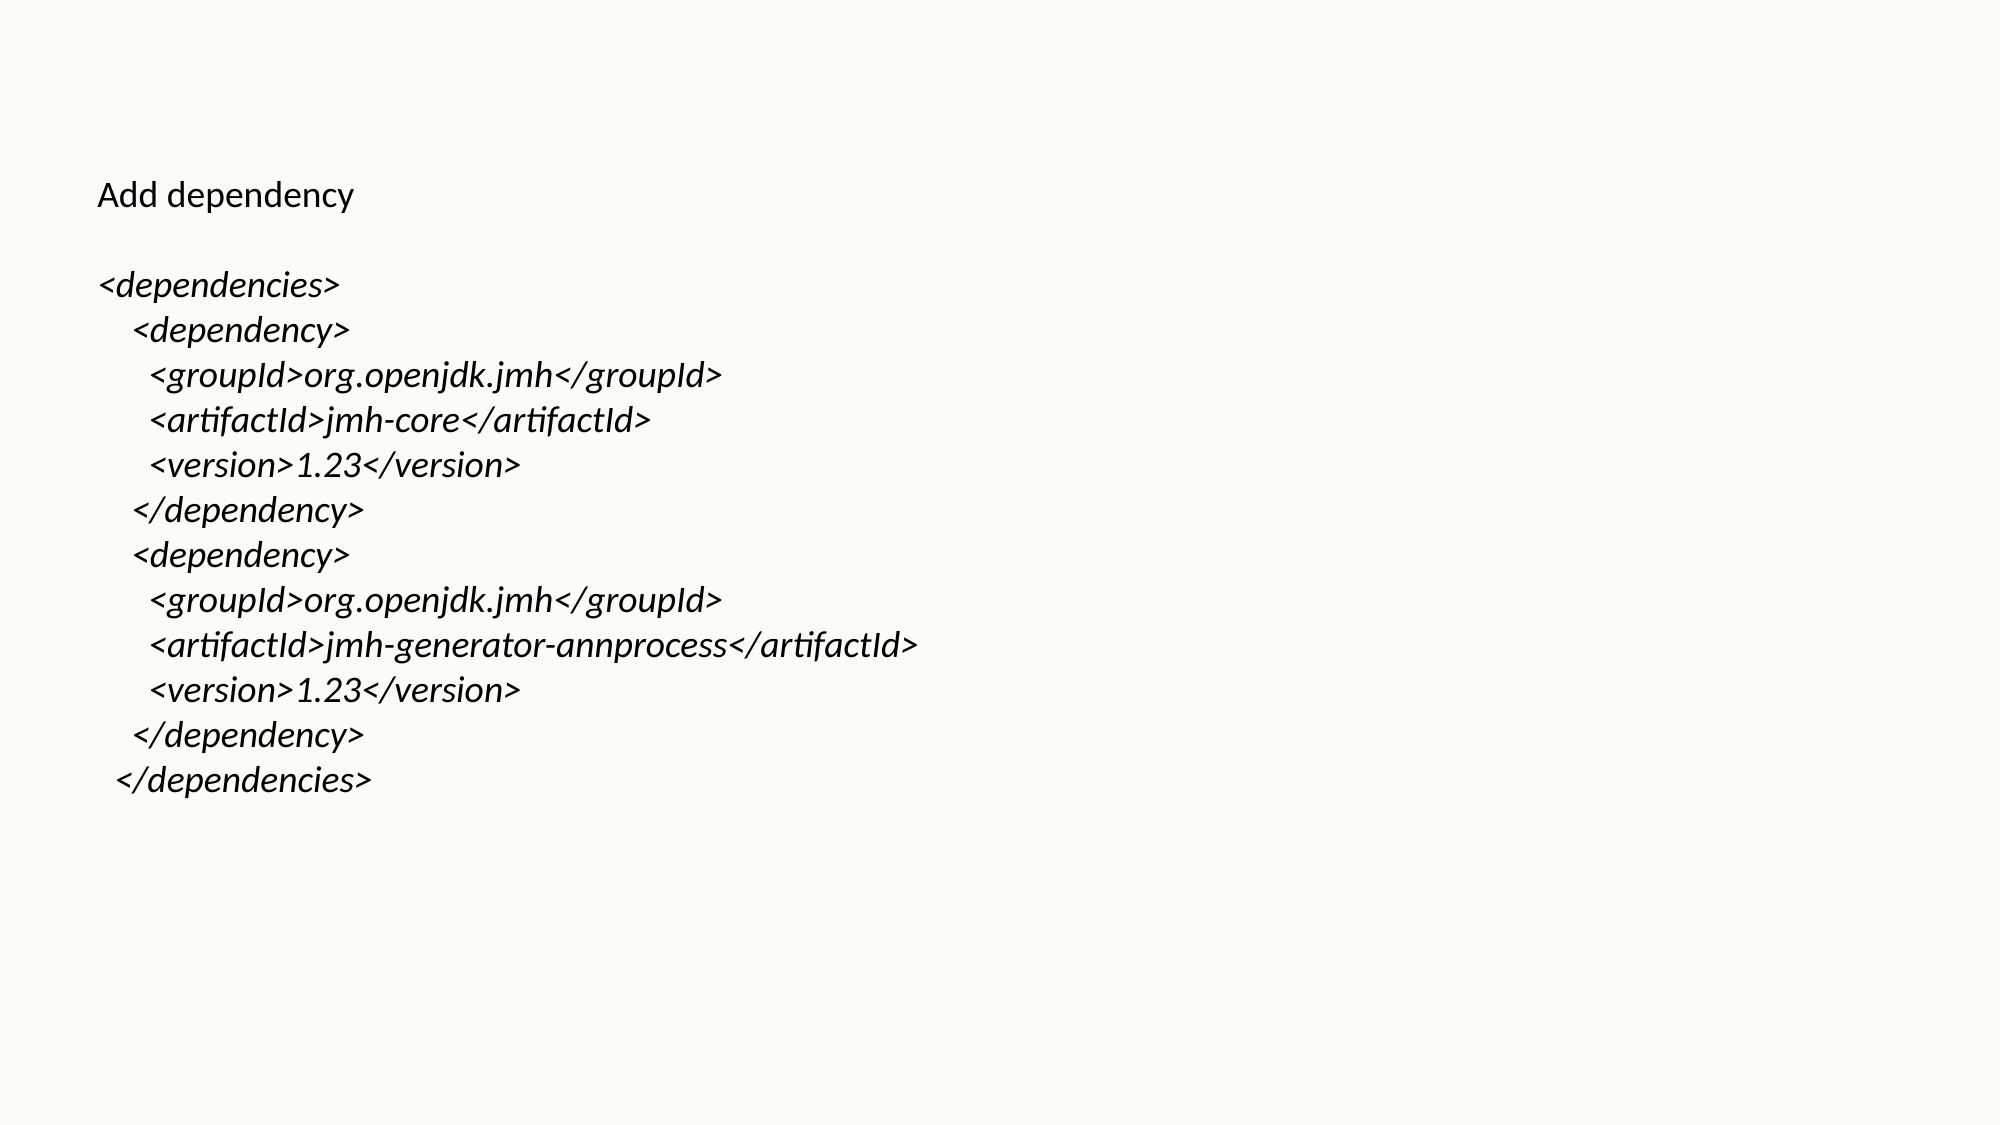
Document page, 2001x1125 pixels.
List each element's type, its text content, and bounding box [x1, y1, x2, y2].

text_box Add dependency <dependencies> <dependency> <groupId>org.openjdk.jmh</groupId> <artifactId>jmh-core</artifactId> <version>1.23</version> </dependency> <dependency> <groupId>org.openjdk.jmh</groupId> <artifactId>jmh-generator-annprocess</artifactId> <version>1.23</version> </dependency> </dependencies> [82, 162, 1899, 808]
